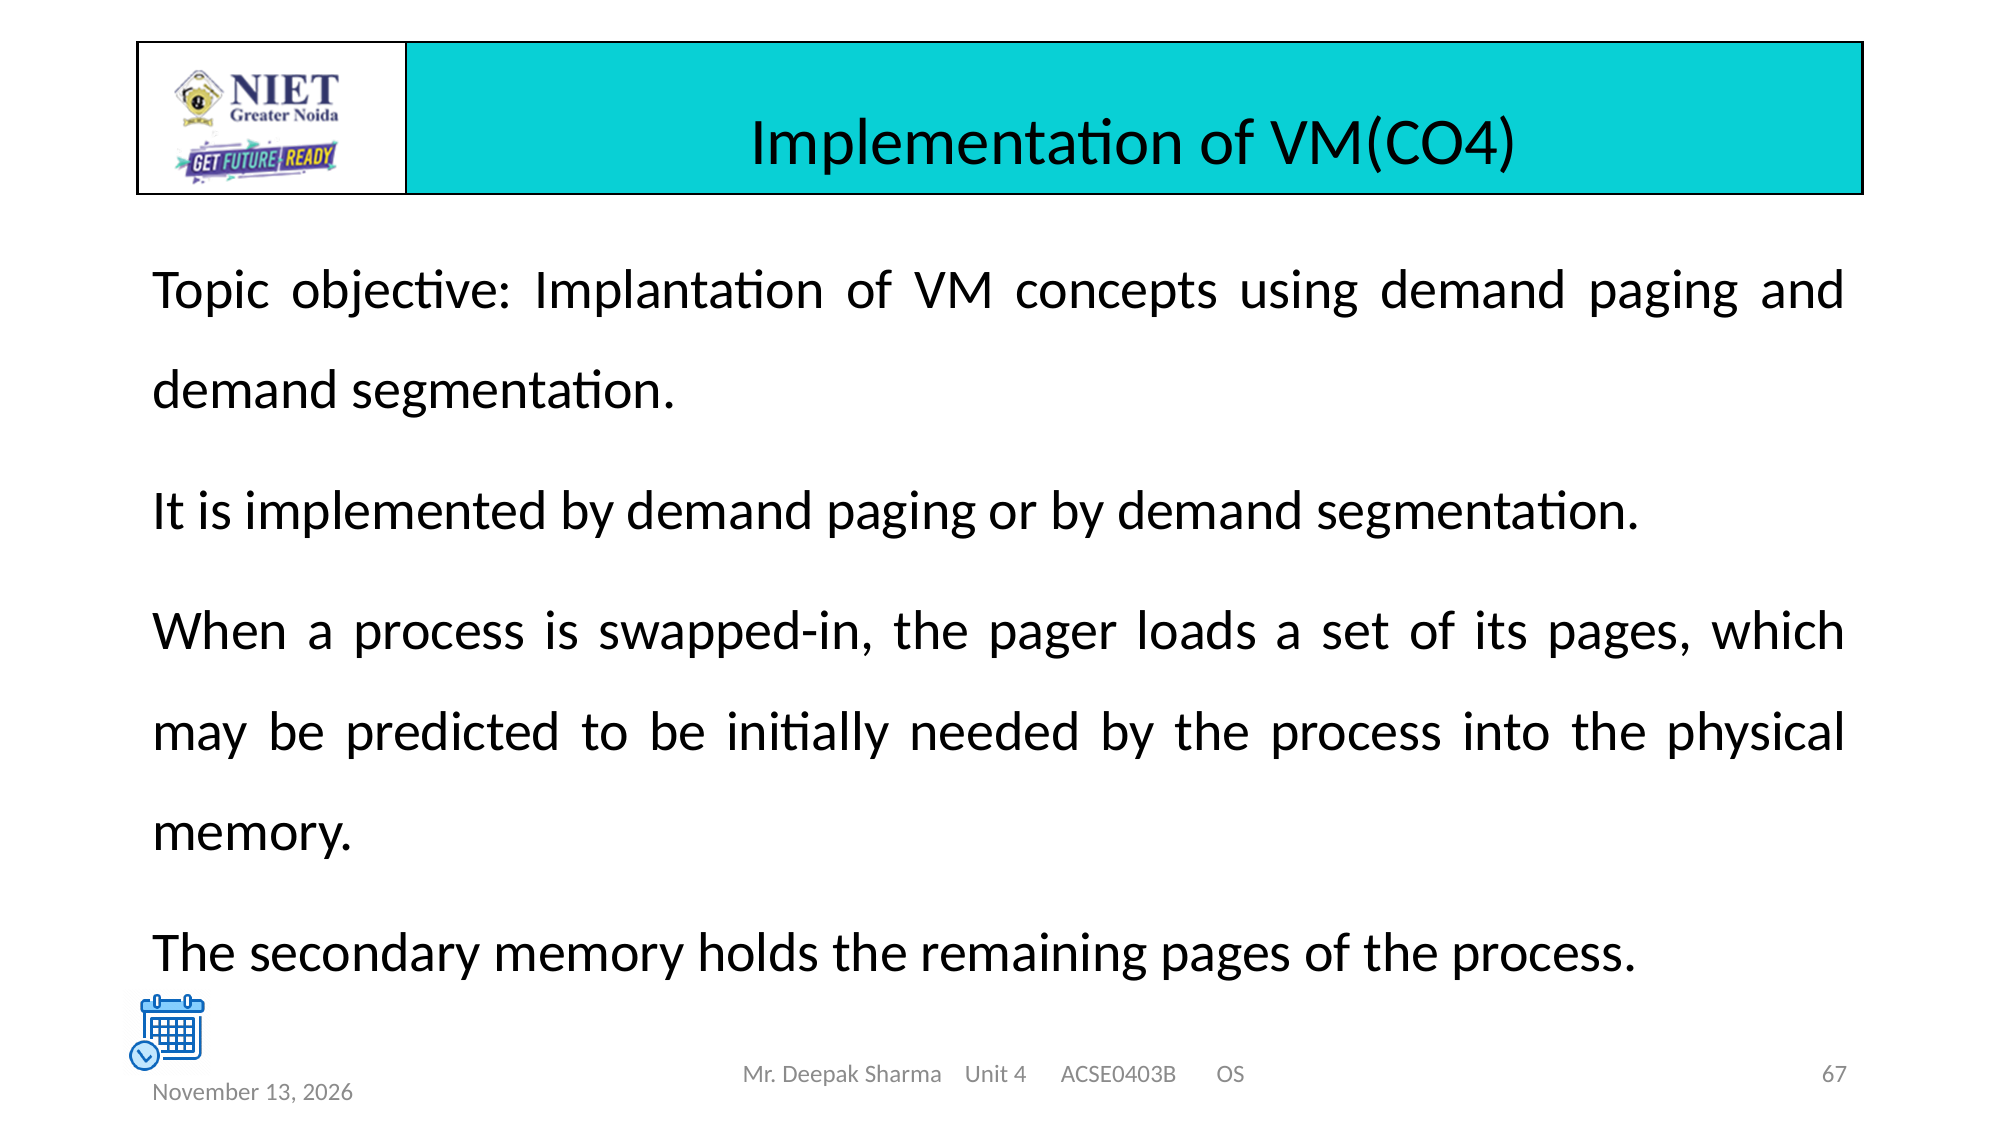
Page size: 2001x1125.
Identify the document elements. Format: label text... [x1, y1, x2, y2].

picture [137, 59, 375, 194]
picture [122, 988, 211, 1076]
text_box [136, 41, 405, 195]
slide_number 67 [1412, 1042, 1863, 1103]
list Topic objective: Implantation of VM concepts using demand paging and demand segmentation. It is implemented by demand paging or by demand segmentation. When a process is swapped-in, the pager loads a set of its pages, which may be predicted to be initially needed by the process into the physical memory. The secondary memory holds the remaining pages of the process. [137, 211, 1863, 993]
footer Mr. Deepak Sharma Unit 4 ACSE0403B OS [662, 1042, 1338, 1103]
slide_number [137, 1068, 588, 1112]
text_box Implementation of VM(CO4) [405, 41, 1864, 195]
